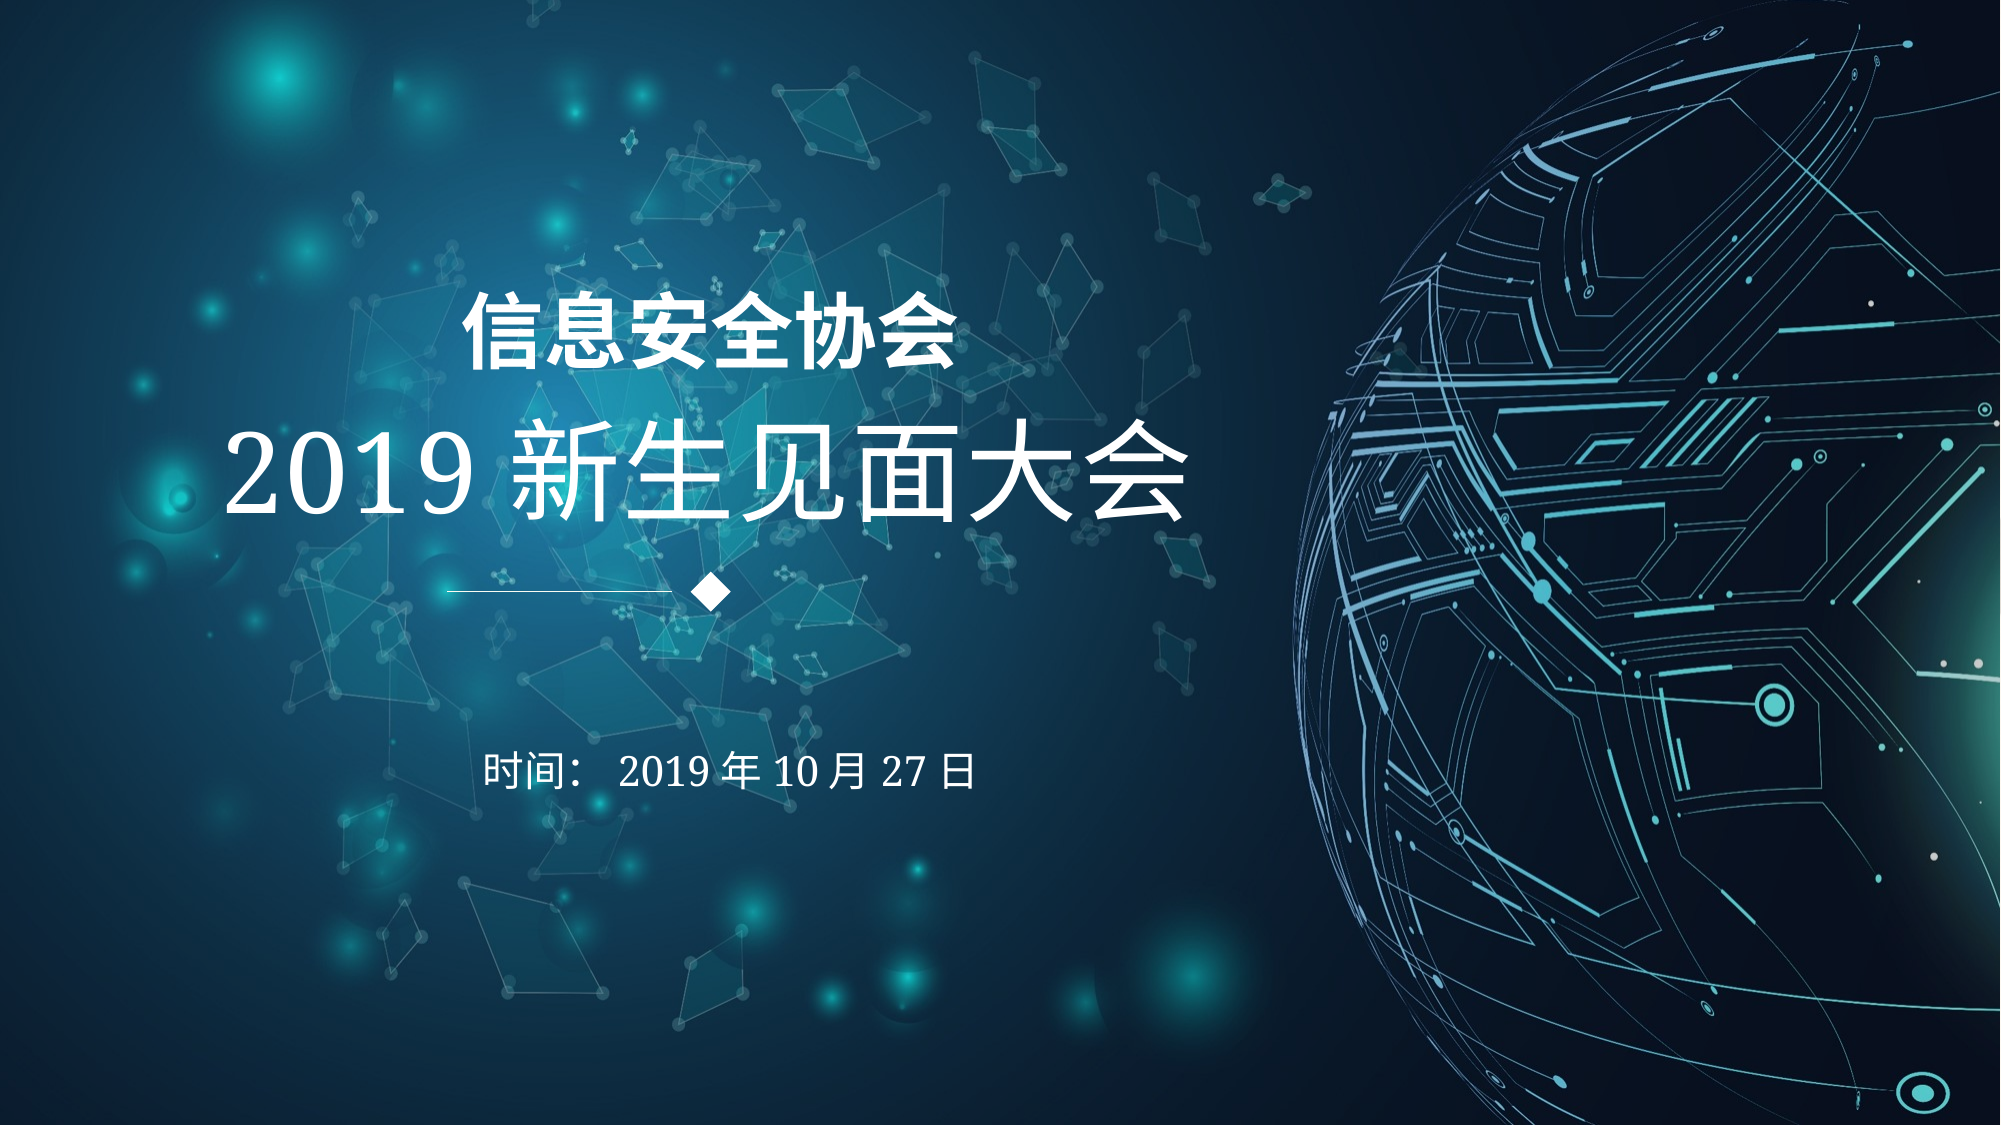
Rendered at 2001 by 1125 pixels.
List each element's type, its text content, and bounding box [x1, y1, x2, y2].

text_box 2019新生见面大会 [102, 394, 1312, 544]
text_box 信息安全协会 [445, 271, 976, 387]
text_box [447, 577, 968, 607]
text_box 时间：2019年10月27日 [285, 737, 1177, 802]
picture [0, 0, 2001, 1125]
